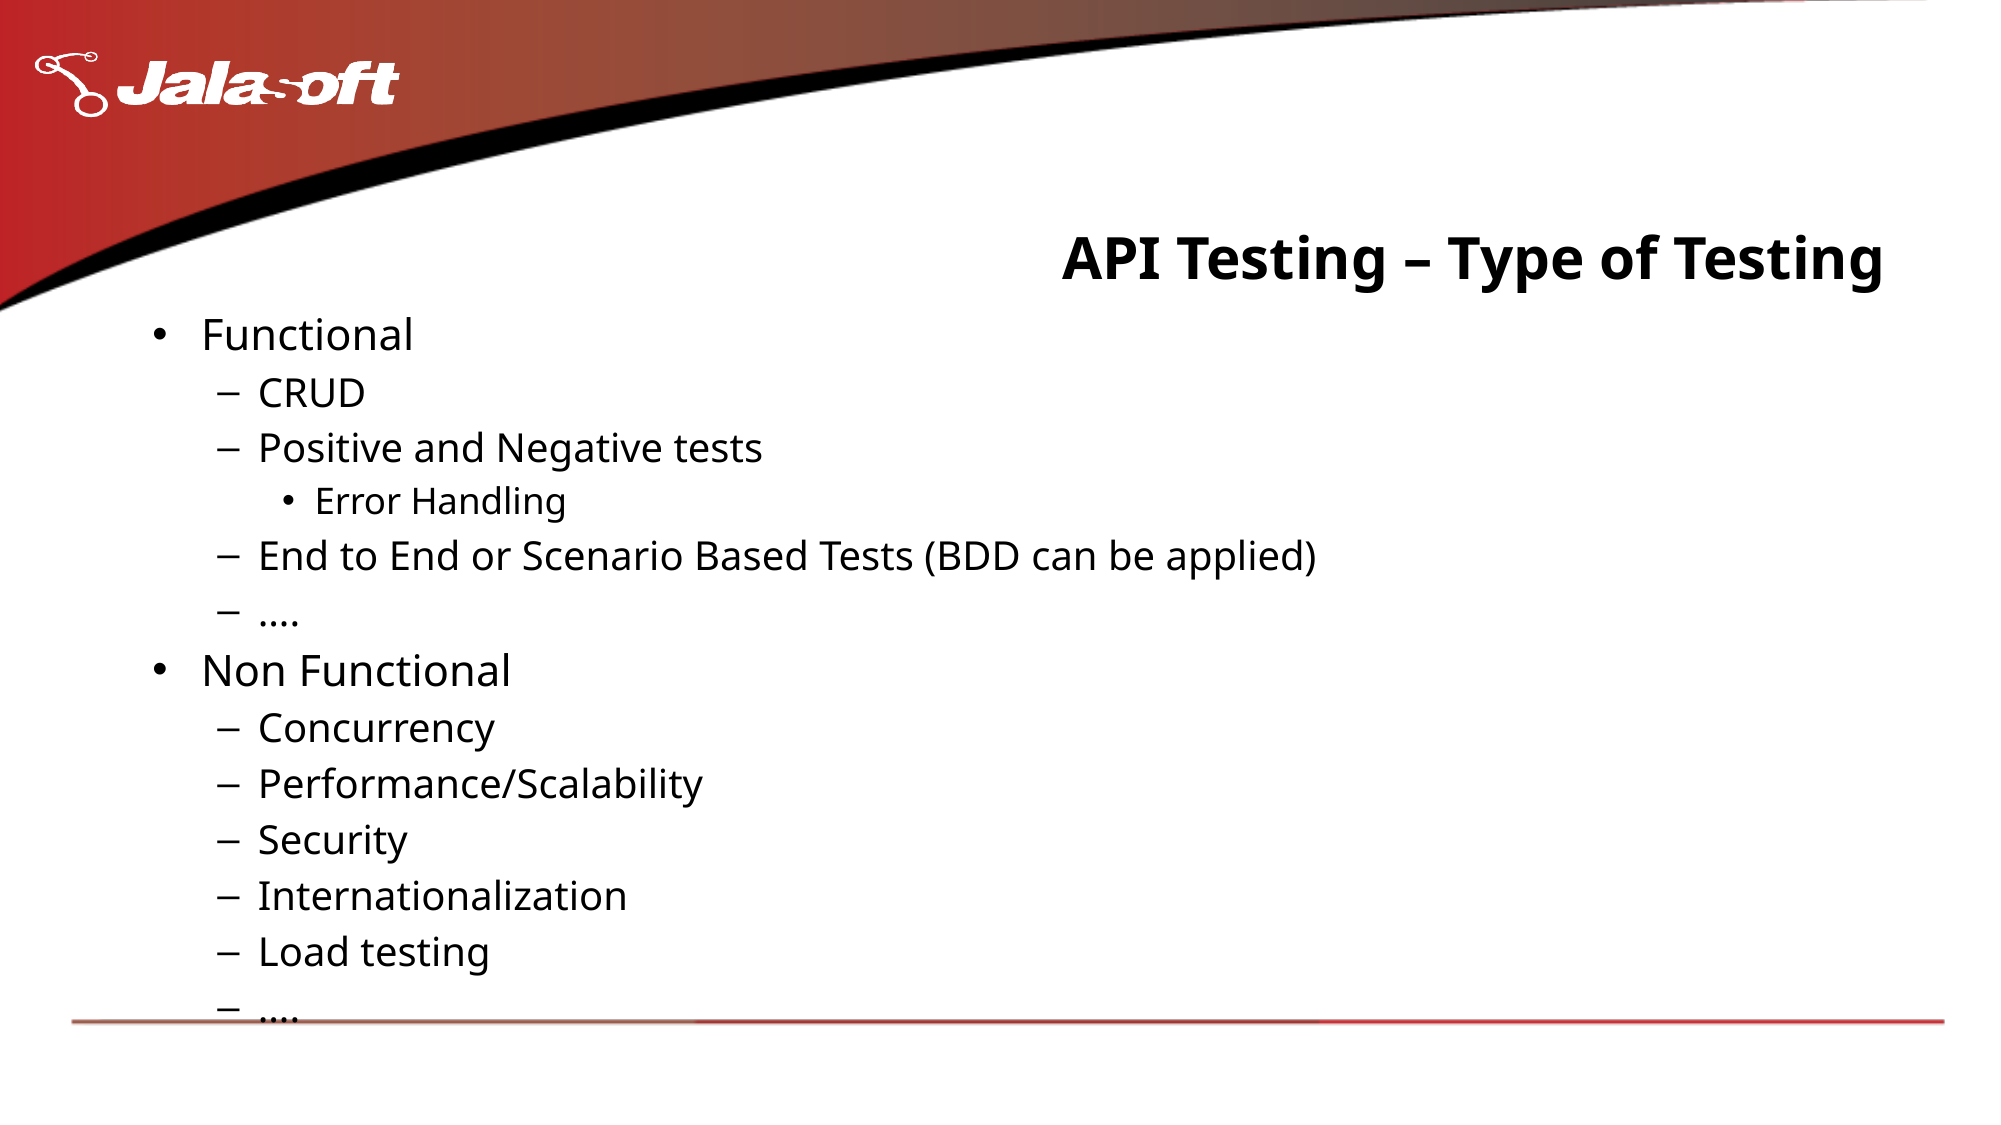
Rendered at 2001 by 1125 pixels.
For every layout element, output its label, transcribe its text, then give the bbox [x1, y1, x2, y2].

picture [0, 0, 2000, 1125]
title API Testing – Type of Testing [433, 187, 1900, 325]
list Functional CRUD Positive and Negative tests Error Handling End to End or Scenario Based Tests (BDD can be applied) …. Non Functional Concurrency Performance/Scalability Security Internationalization Load testing …. [137, 299, 1863, 1043]
